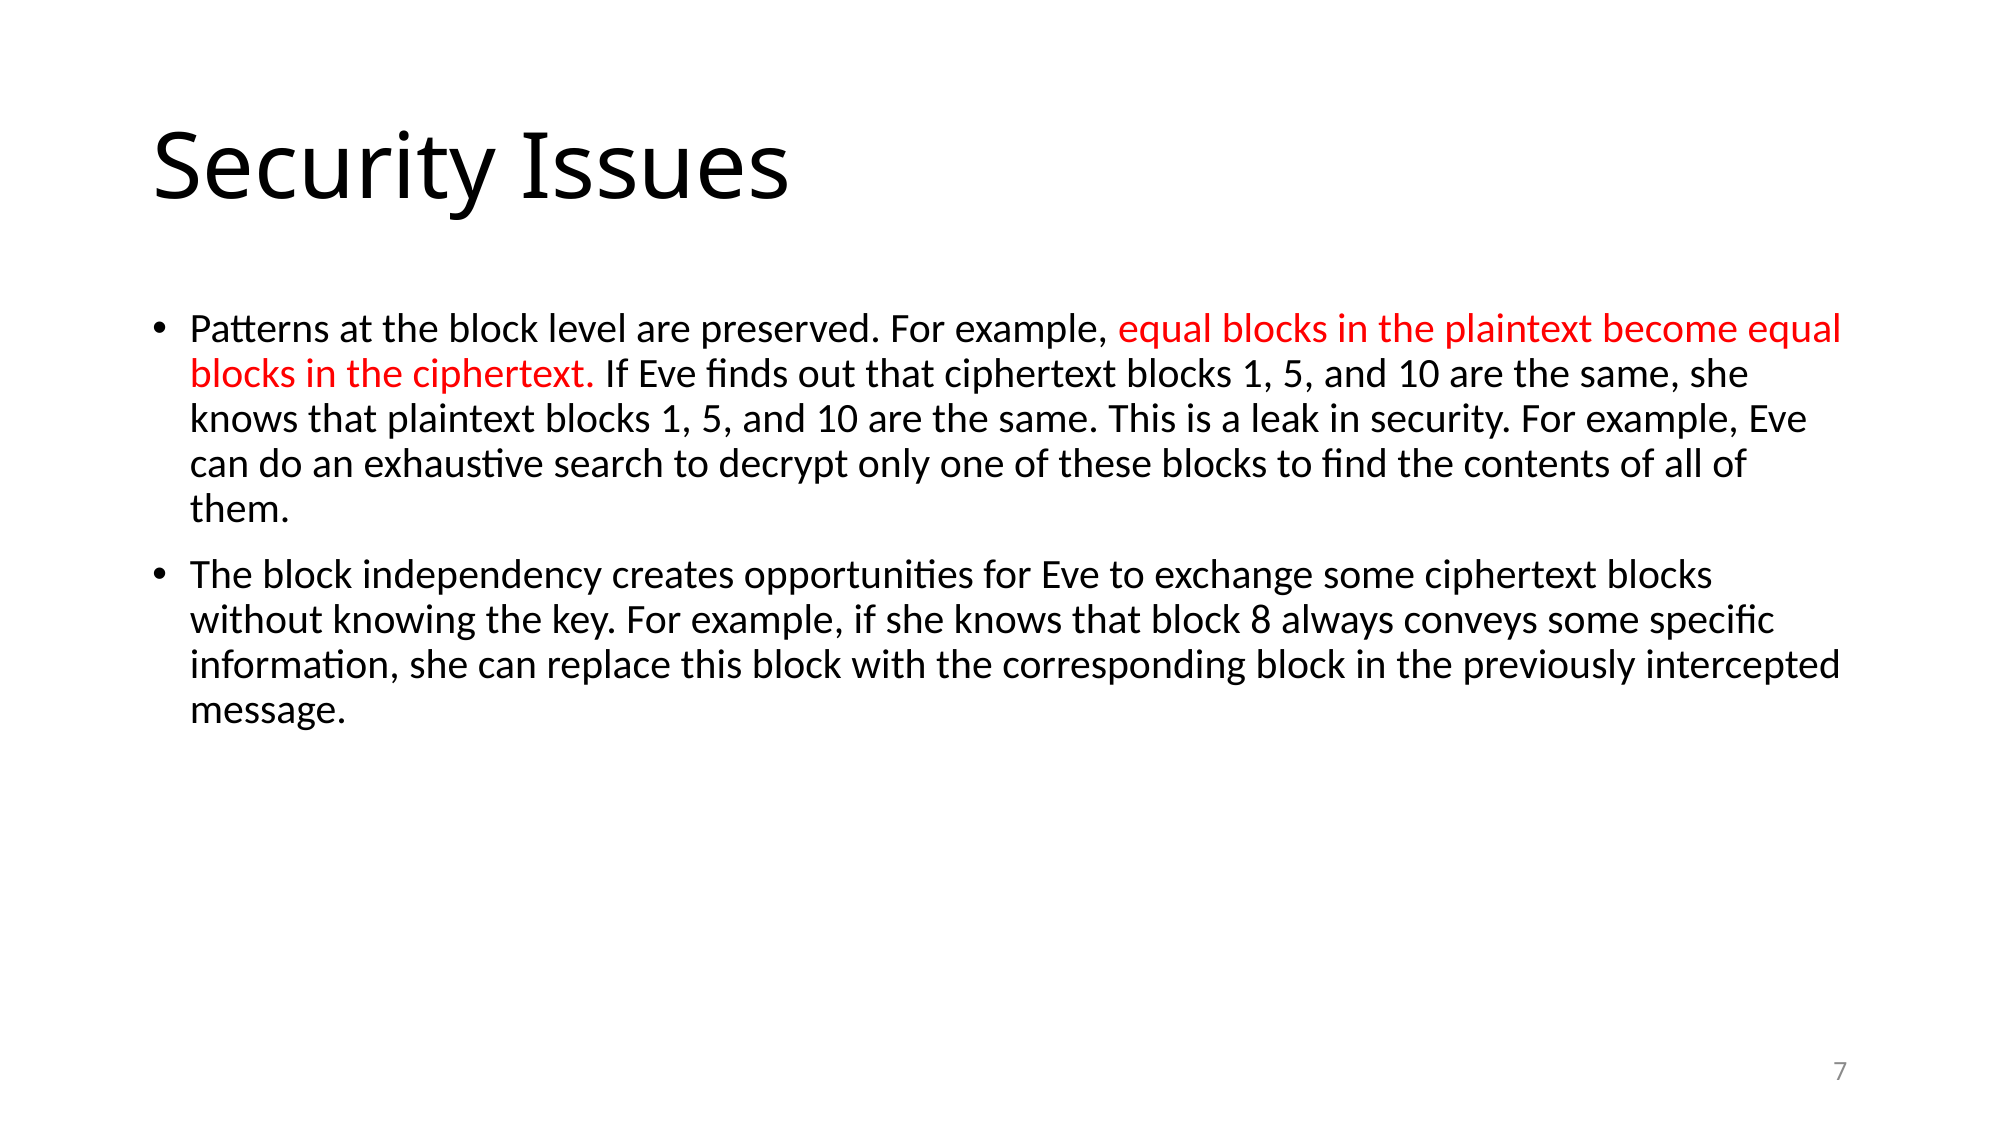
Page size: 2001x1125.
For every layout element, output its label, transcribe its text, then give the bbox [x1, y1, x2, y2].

list Patterns at the block level are preserved. For example, equal blocks in the plaintext become equal blocks in the ciphertext. If Eve finds out that ciphertext blocks 1, 5, and 10 are the same, she knows that plaintext blocks 1, 5, and 10 are the same. This is a leak in security. For example, Eve can do an exhaustive search to decrypt only one of these blocks to find the contents of all of them. The block independency creates opportunities for Eve to exchange some ciphertext blocks without knowing the key. For example, if she knows that block 8 always conveys some specific information, she can replace this block with the corresponding block in the previously intercepted message. [137, 299, 1863, 1014]
slide_number 7 [1412, 1042, 1863, 1103]
title Security Issues [137, 59, 1863, 278]
